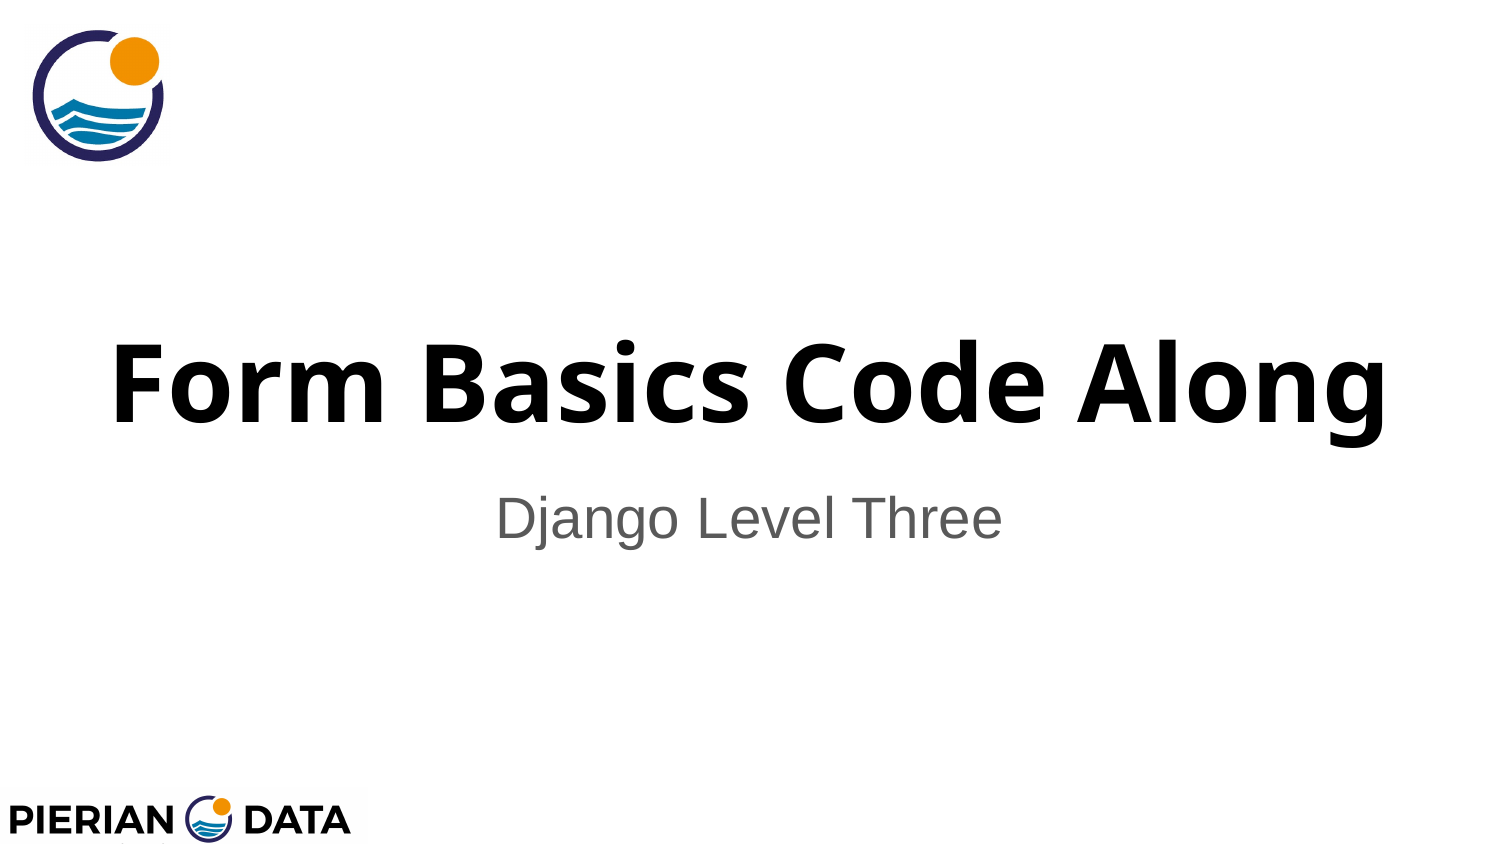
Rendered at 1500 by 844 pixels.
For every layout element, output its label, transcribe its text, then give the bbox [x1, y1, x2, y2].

picture [0, 787, 368, 844]
picture [24, 24, 172, 167]
title Form Basics Code Along [51, 122, 1449, 459]
subtitle Django Level Three [51, 464, 1449, 595]
